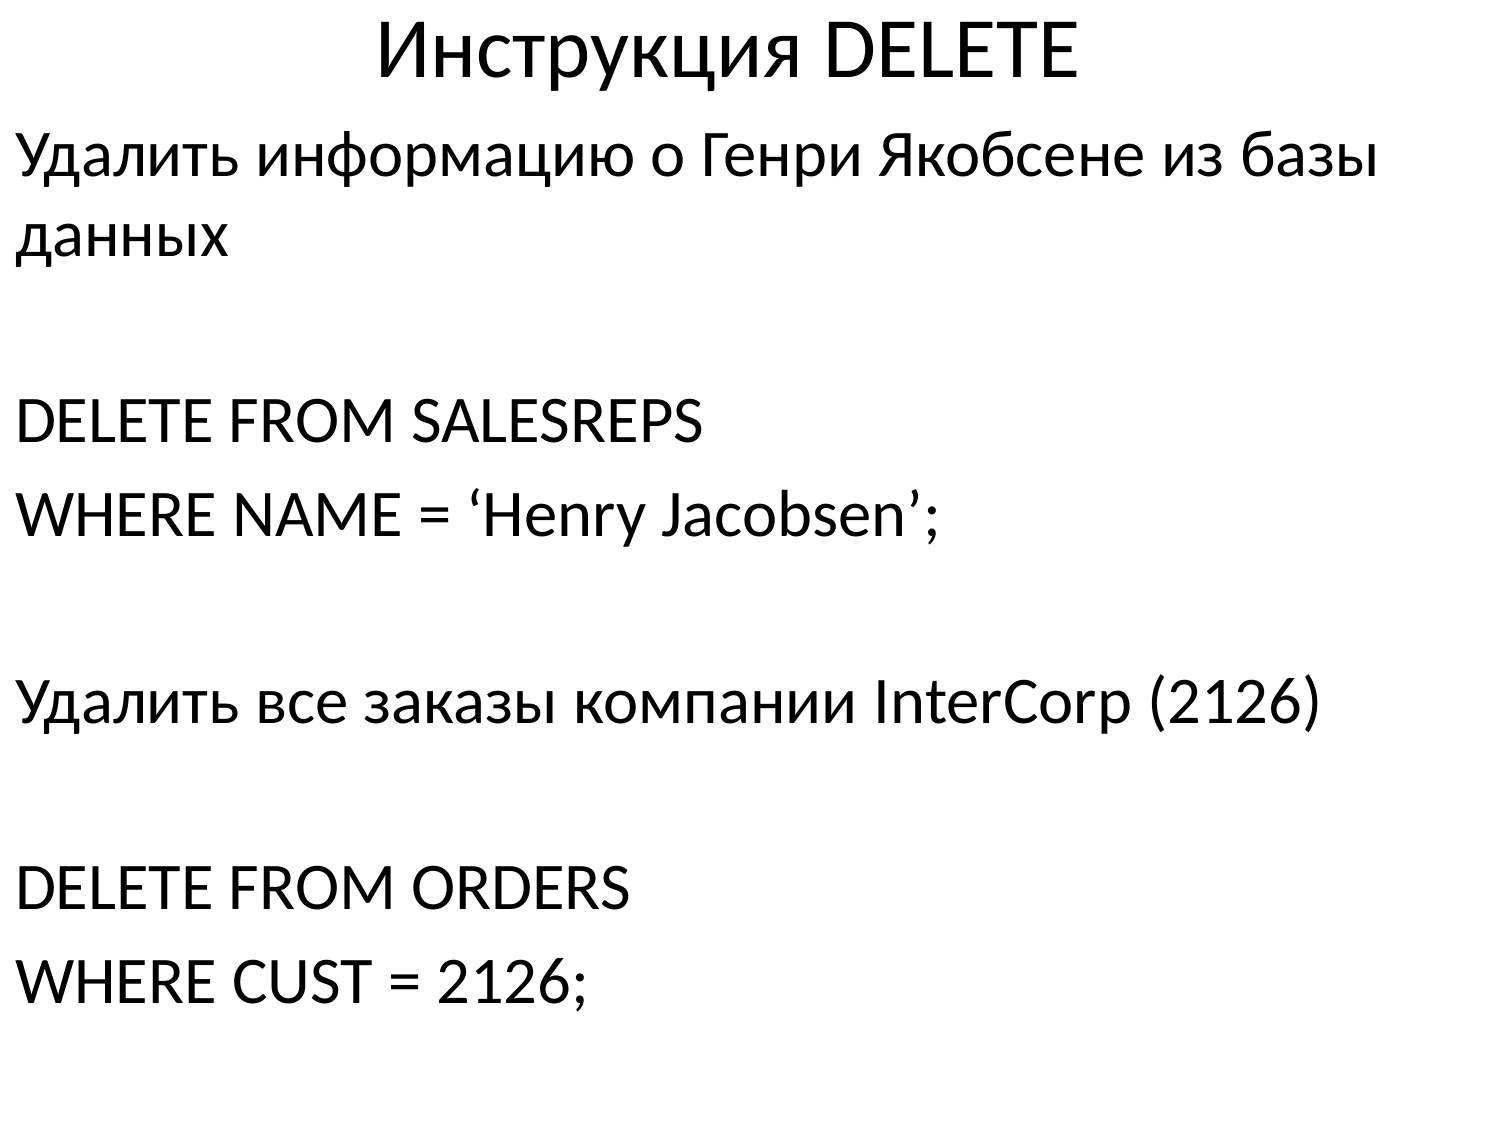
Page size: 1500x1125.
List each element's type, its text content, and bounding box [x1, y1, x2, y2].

title Инструкция DELETE [53, 0, 1404, 101]
list Удалить информацию о Генри Якобсене из базы данных DELETE FROM SALESREPS WHERE NAME = ‘Henry Jacobsen’; Удалить все заказы компании InterCorp (2126) DELETE FROM ORDERS WHERE CUST = 2126; [0, 101, 1425, 1125]
